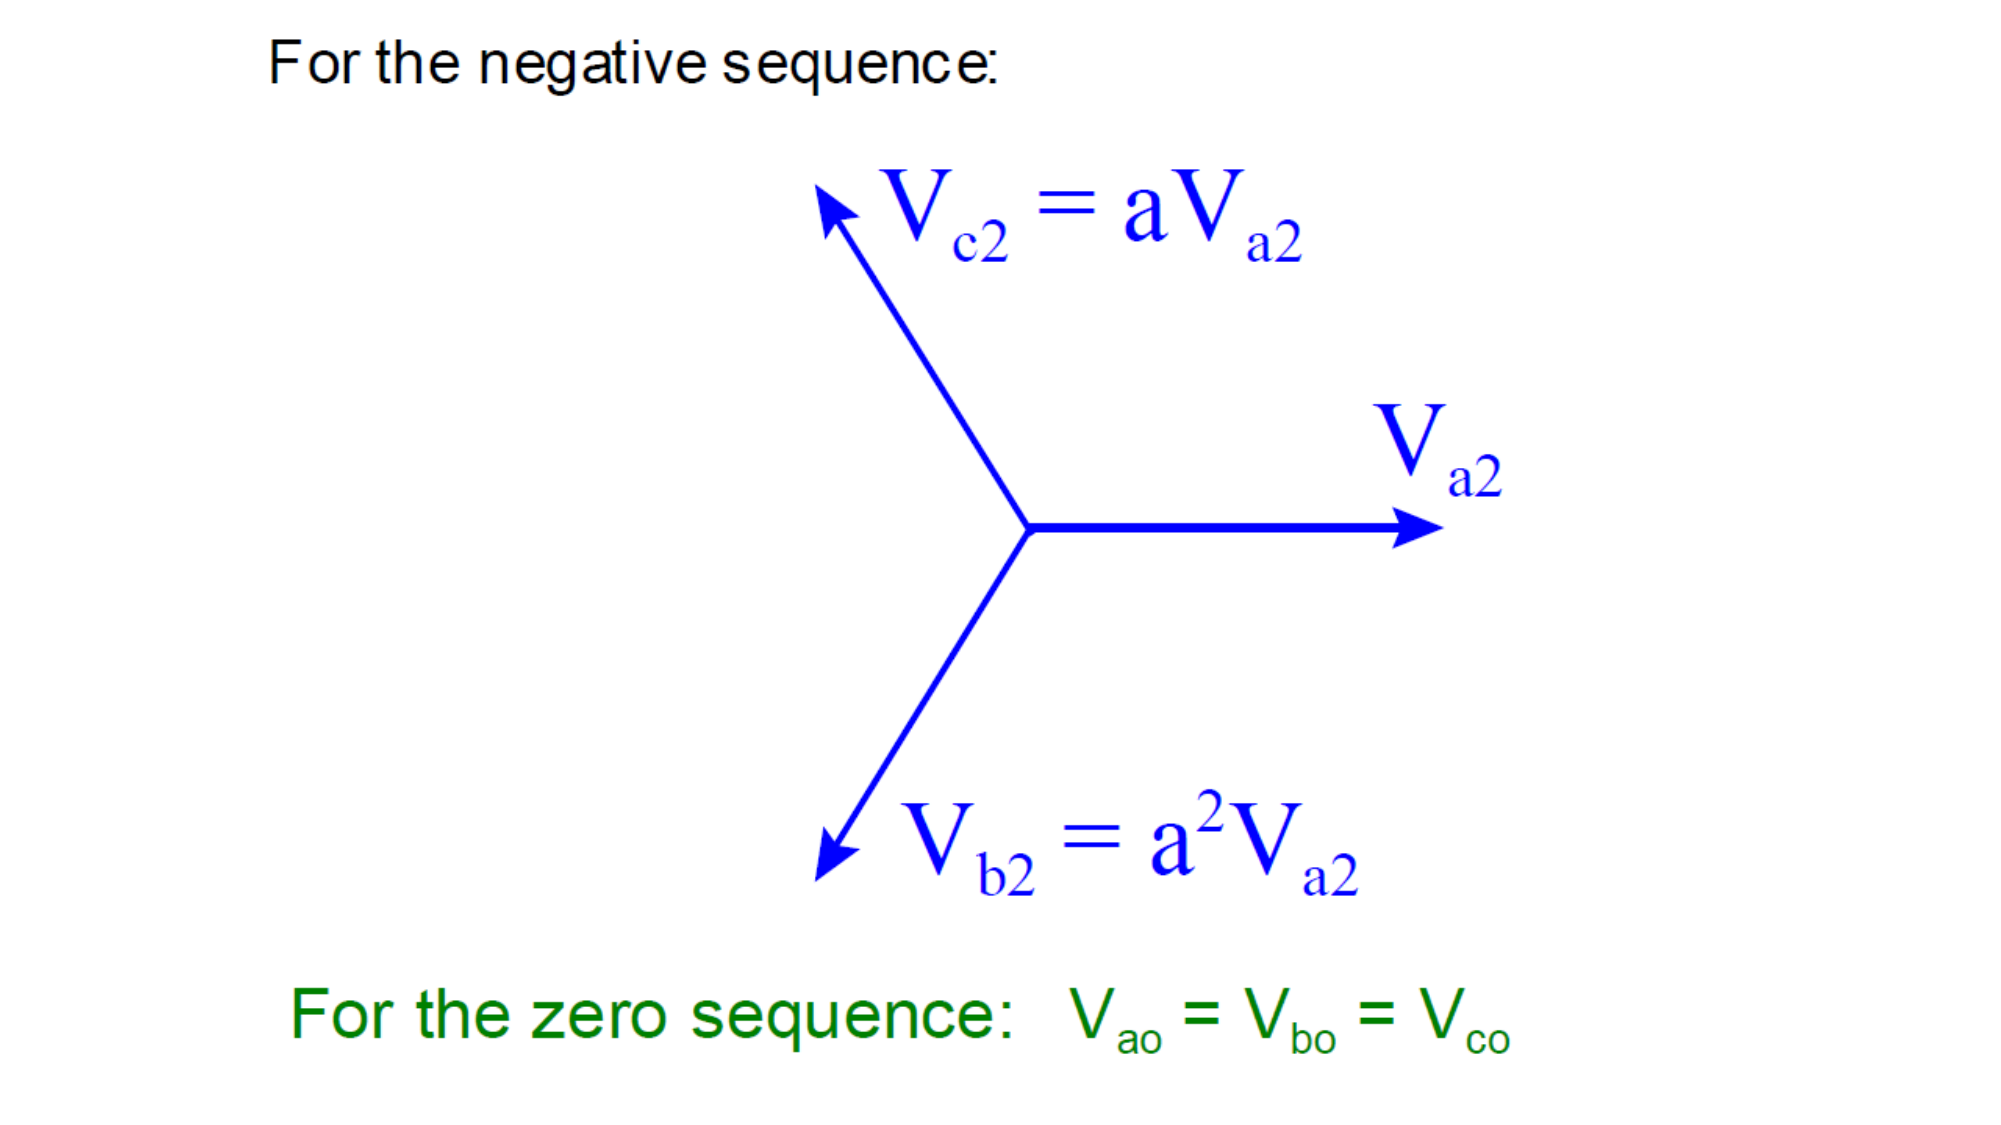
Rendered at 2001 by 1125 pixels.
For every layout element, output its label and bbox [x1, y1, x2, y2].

picture [244, 10, 1756, 1115]
